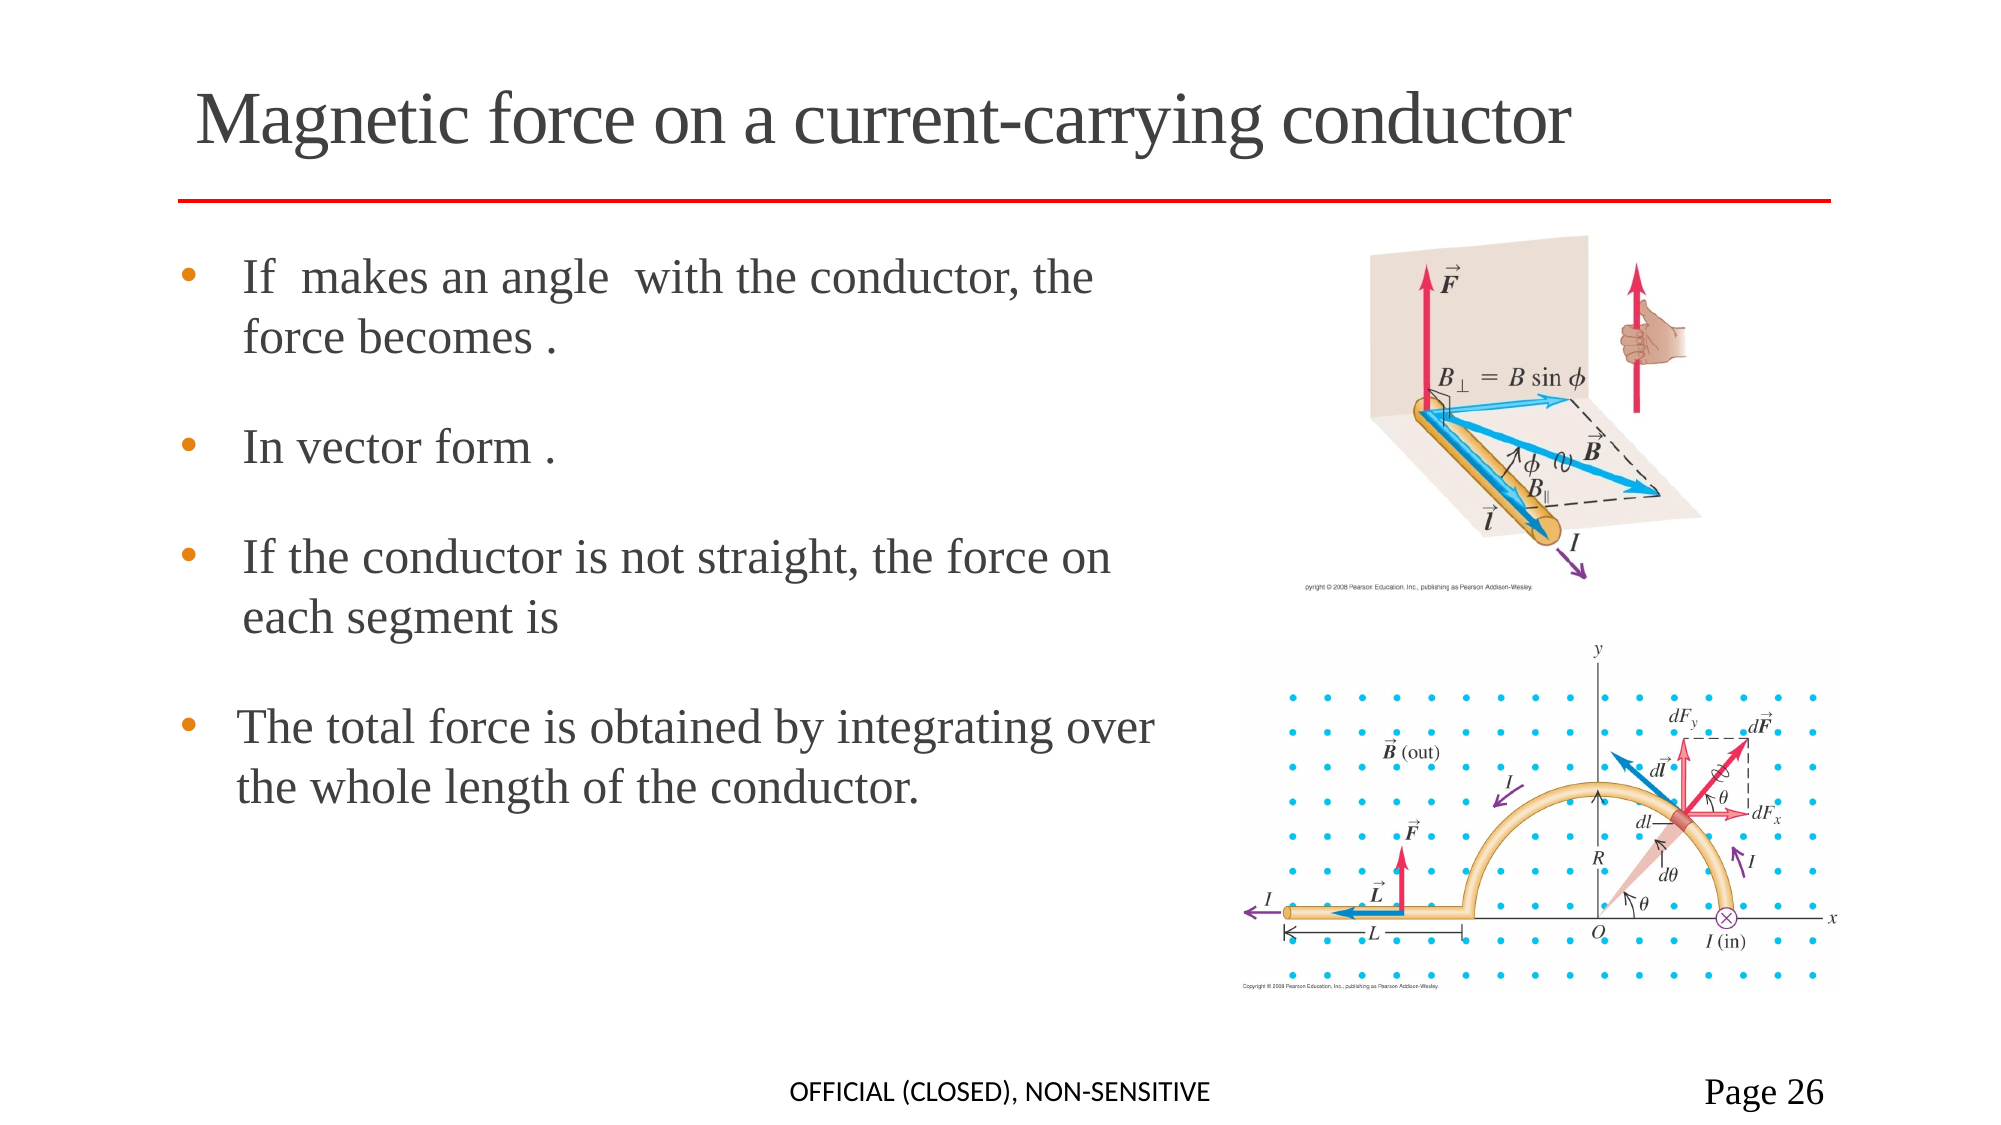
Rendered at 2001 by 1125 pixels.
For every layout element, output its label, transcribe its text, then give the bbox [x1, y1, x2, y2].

slide_number Page 26 [1624, 1059, 1840, 1120]
title Magnetic force on a current-carrying conductor [180, 47, 1830, 195]
picture [1239, 641, 1841, 993]
footer Official (closed), Non-sensitive [604, 1059, 1396, 1120]
picture [1304, 229, 1801, 596]
